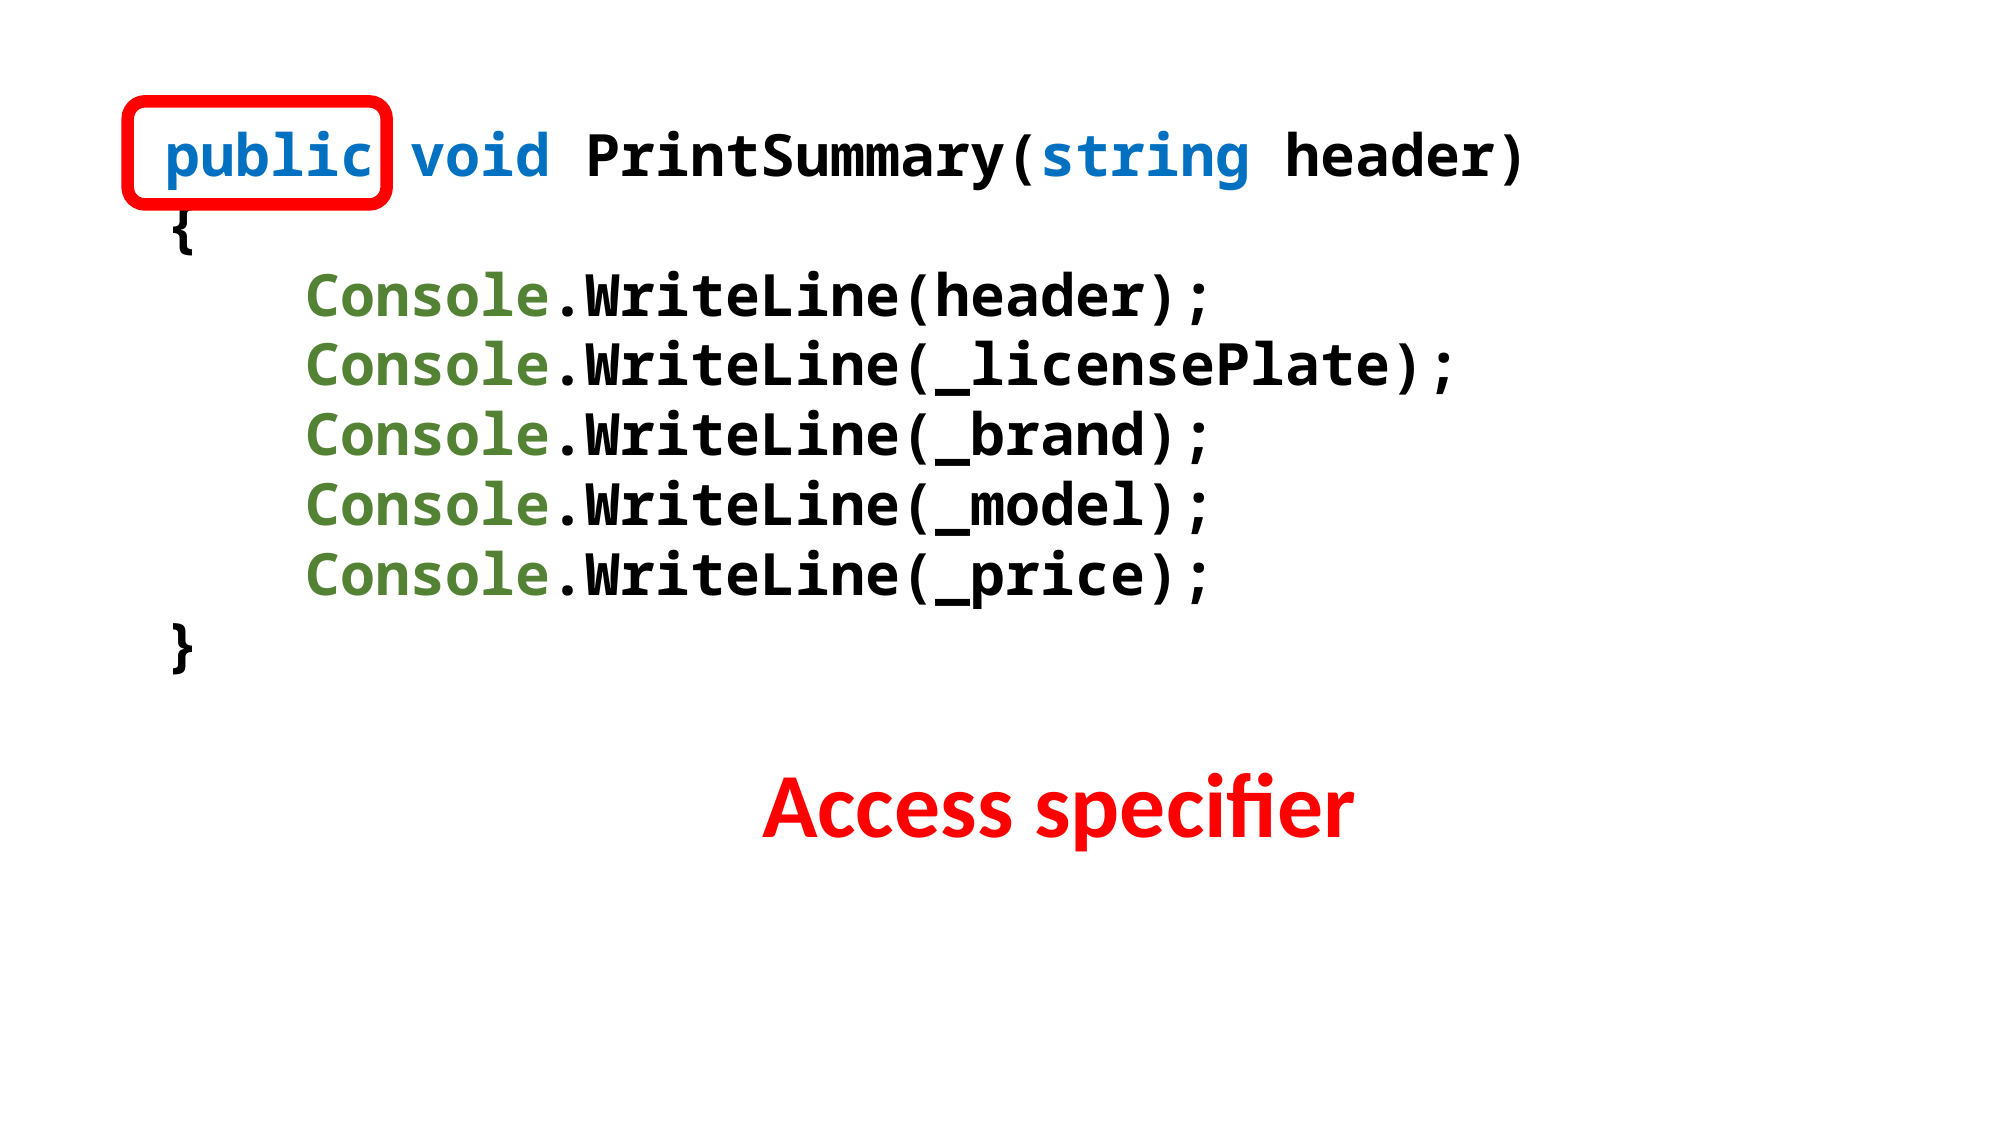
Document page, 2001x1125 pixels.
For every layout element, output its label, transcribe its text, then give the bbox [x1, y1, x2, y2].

text_box [126, 100, 388, 206]
text_box Access specifier [747, 738, 1372, 864]
text_box public void PrintSummary(string header) { Console.WriteLine(header); Console.WriteLine(_licensePlate); Console.WriteLine(_brand); Console.WriteLine(_model); Console.WriteLine(_price); } [150, 110, 1871, 685]
